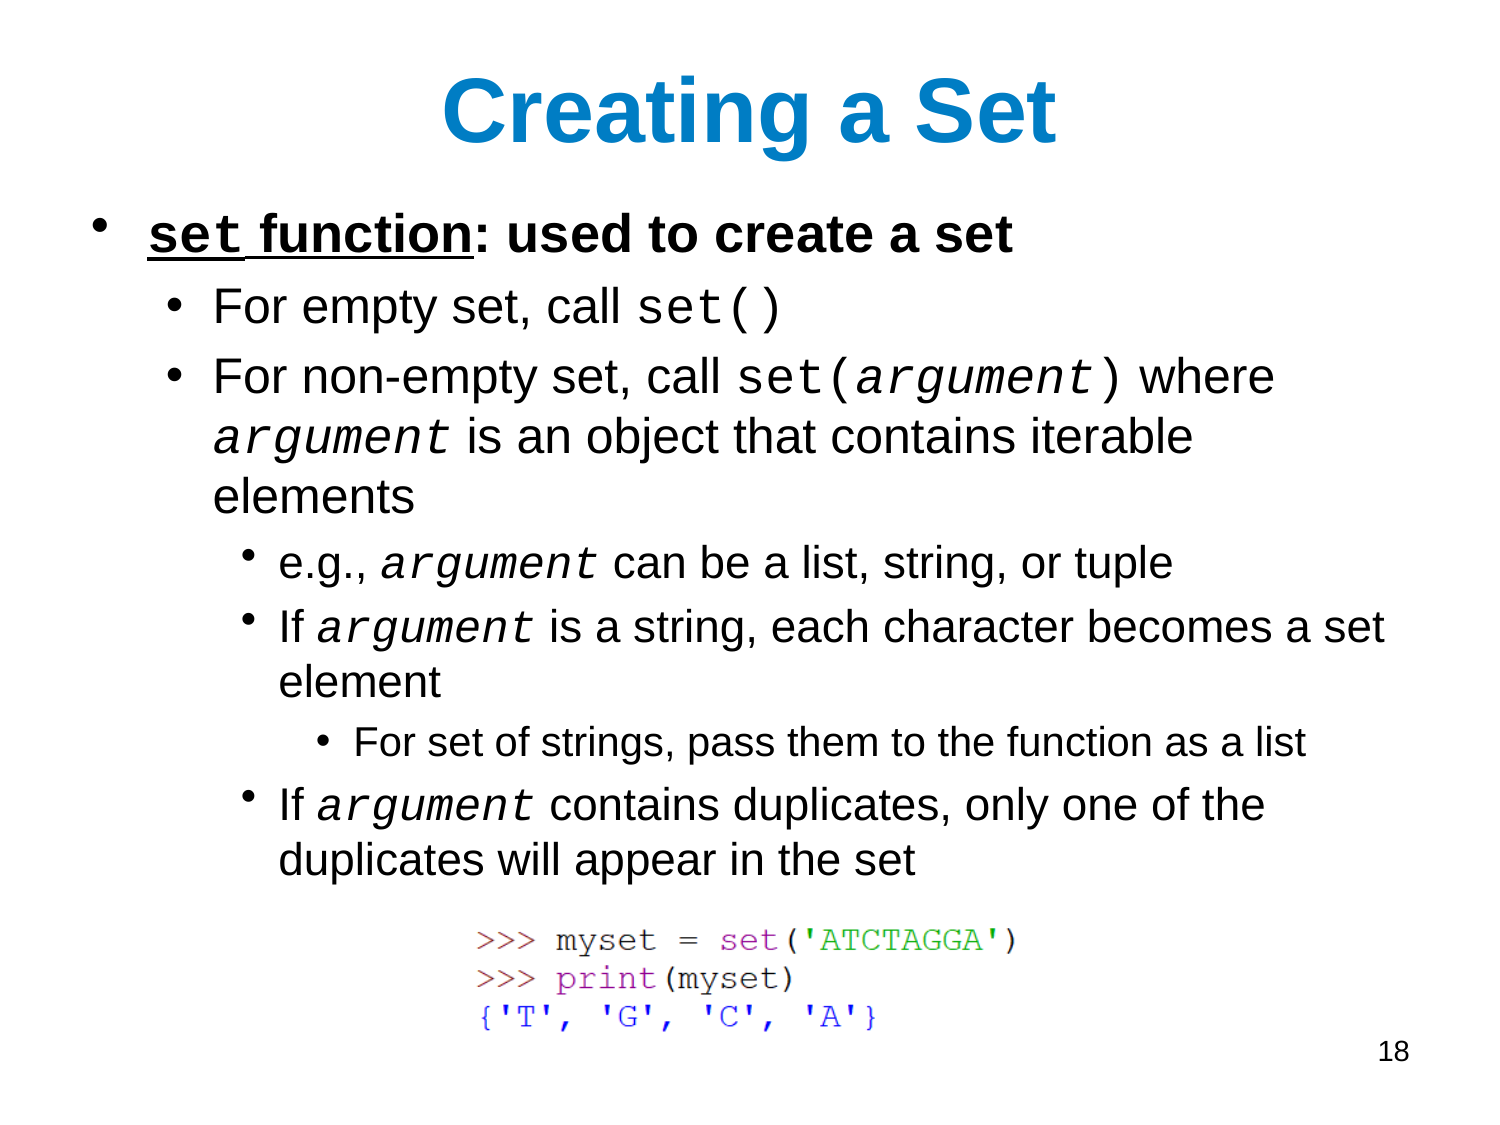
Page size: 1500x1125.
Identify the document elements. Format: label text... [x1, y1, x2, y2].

title Creating a Set [75, 12, 1425, 191]
picture [472, 922, 1028, 1039]
slide_number 18 [1074, 1024, 1426, 1103]
list set function: used to create a set For empty set, call set() For non-empty set, call set(argument) where argument is an object that contains iterable elements e.g., argument can be a list, string, or tuple If argument is a string, each character becomes a set element For set of strings, pass them to the function as a list If argument contains duplicates, only one of the duplicates will appear in the set [75, 191, 1426, 934]
